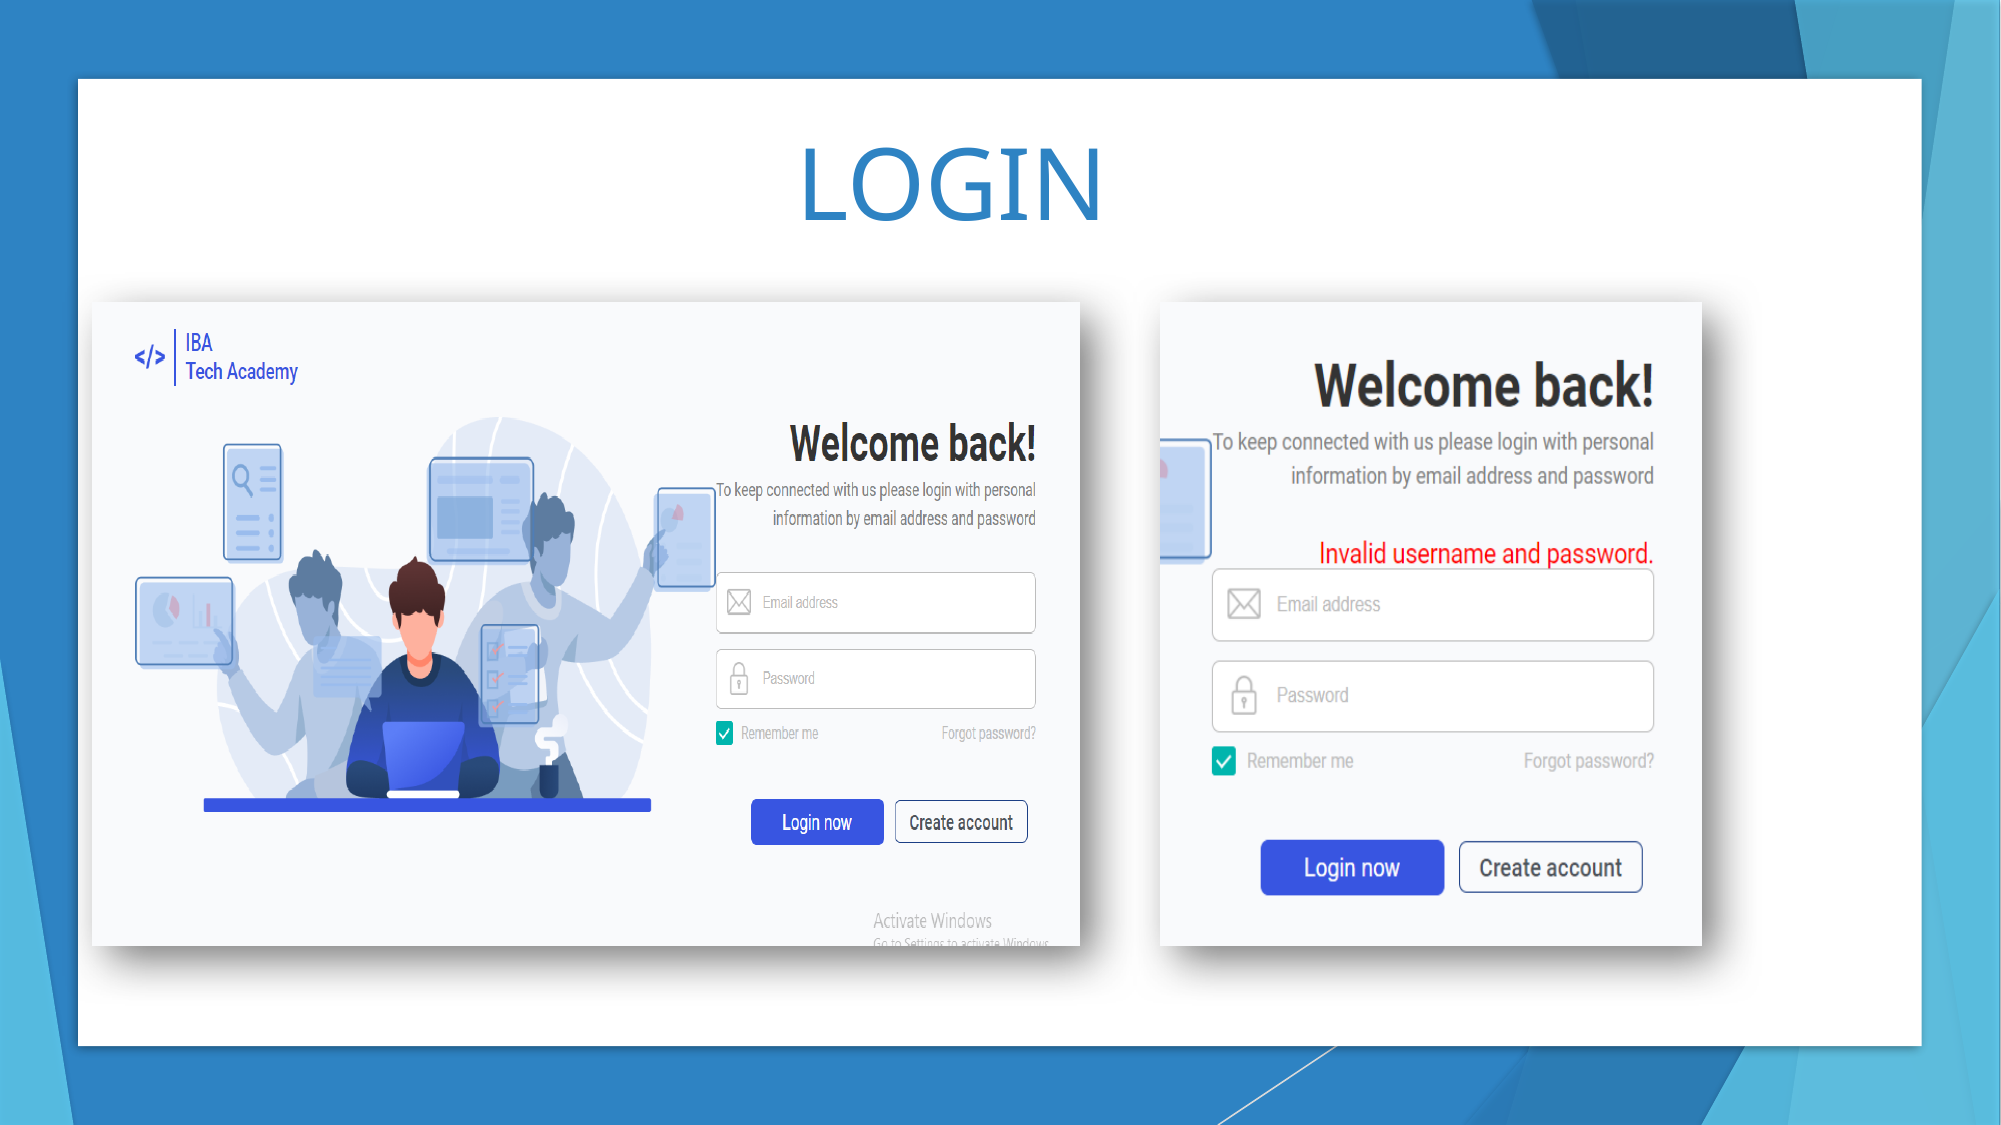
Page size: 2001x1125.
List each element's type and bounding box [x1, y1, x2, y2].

text_box [0, 0, 2000, 1125]
list [91, 301, 1080, 946]
picture [1159, 301, 1703, 946]
